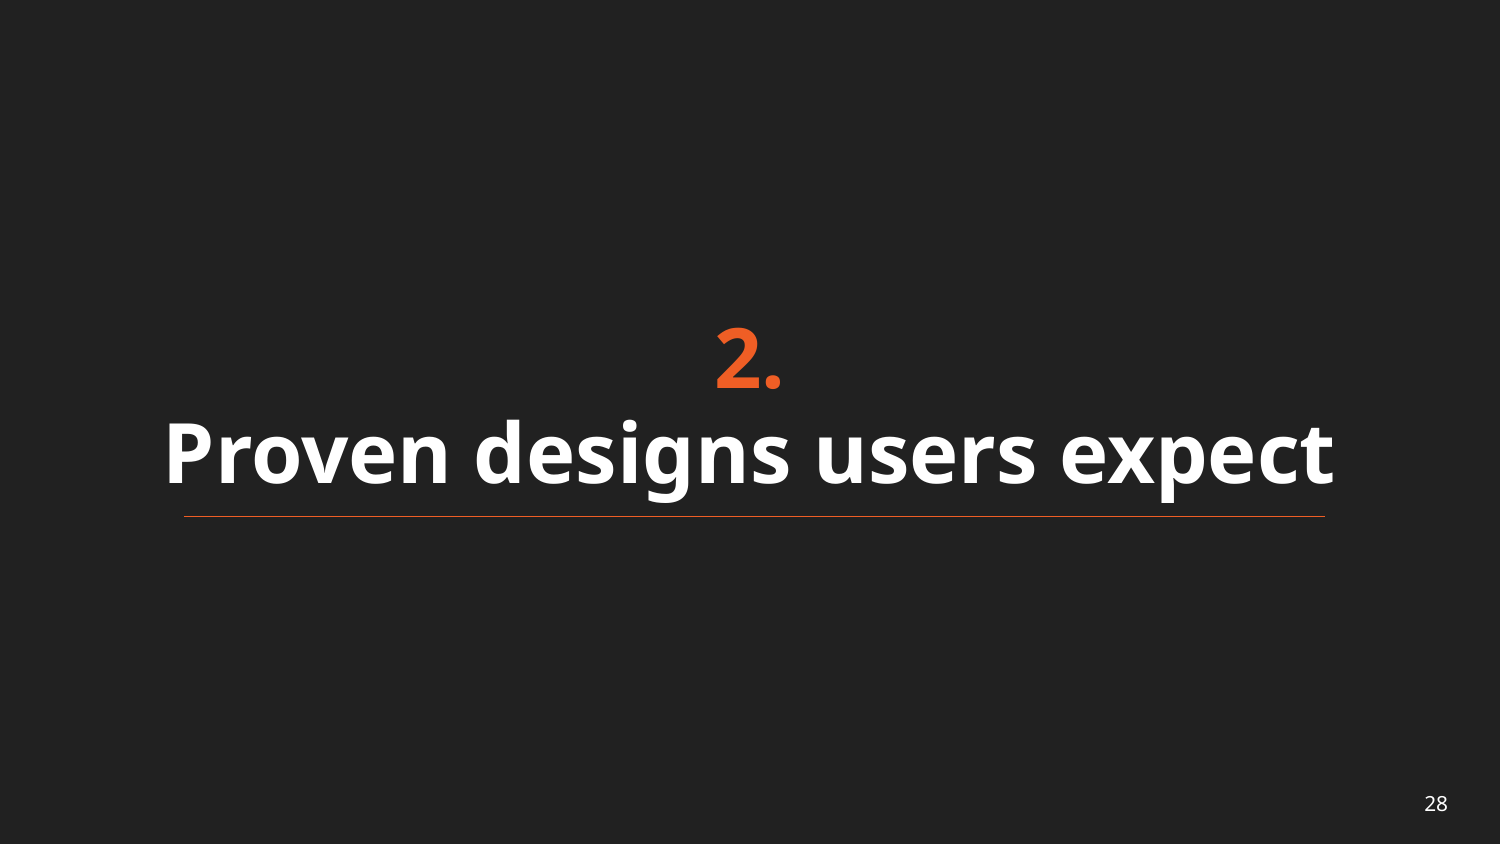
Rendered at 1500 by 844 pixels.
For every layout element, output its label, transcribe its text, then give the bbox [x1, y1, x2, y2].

title 2. Proven designs users expect [71, 37, 1429, 777]
slide_number 28 [1125, 782, 1463, 827]
